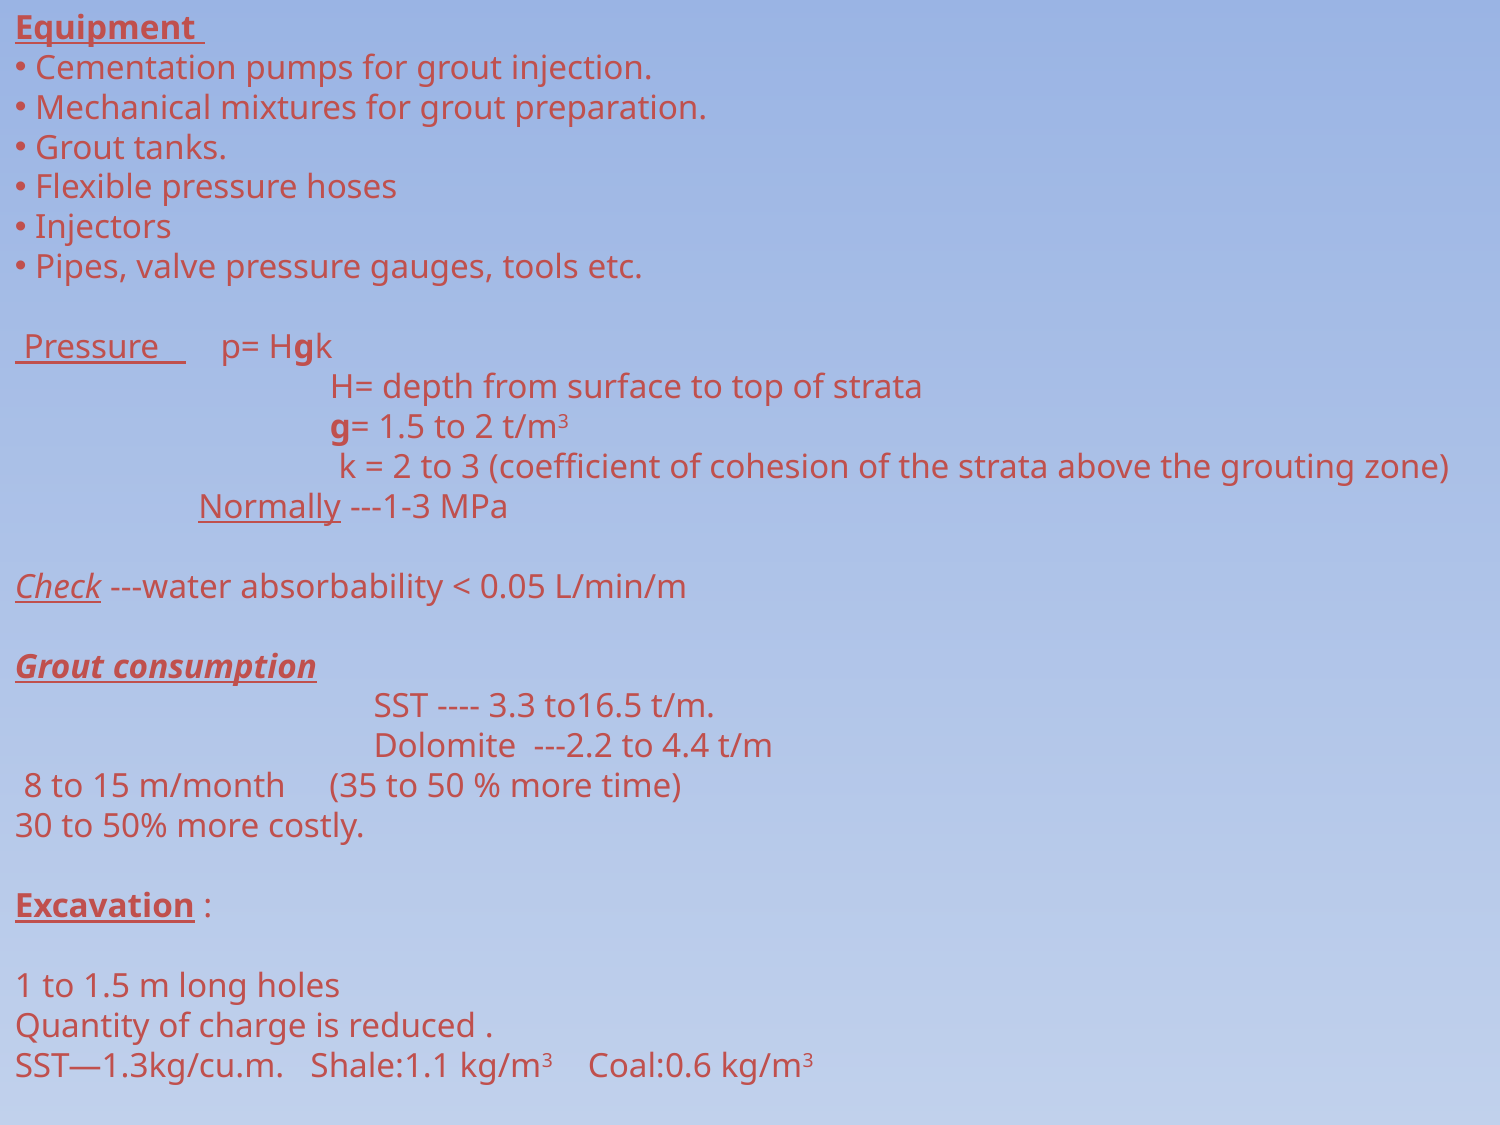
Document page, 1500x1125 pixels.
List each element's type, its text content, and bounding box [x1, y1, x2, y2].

text_box Equipment Cementation pumps for grout injection. Mechanical mixtures for grout preparation. Grout tanks. Flexible pressure hoses Injectors Pipes, valve pressure gauges, tools etc. Pressure p= Hgk H= depth from surface to top of strata g= 1.5 to 2 t/m3 k = 2 to 3 (coefficient of cohesion of the strata above the grouting zone) Normally ---1-3 MPa Check ---water absorbability < 0.05 L/min/m Grout consumption SST ---- 3.3 to16.5 t/m. Dolomite ---2.2 to 4.4 t/m 8 to 15 m/month (35 to 50 % more time) 30 to 50% more costly. Excavation : 1 to 1.5 m long holes Quantity of charge is reduced . SST—1.3kg/cu.m. Shale:1.1 kg/m3 Coal:0.6 kg/m3 [0, 0, 1500, 1125]
